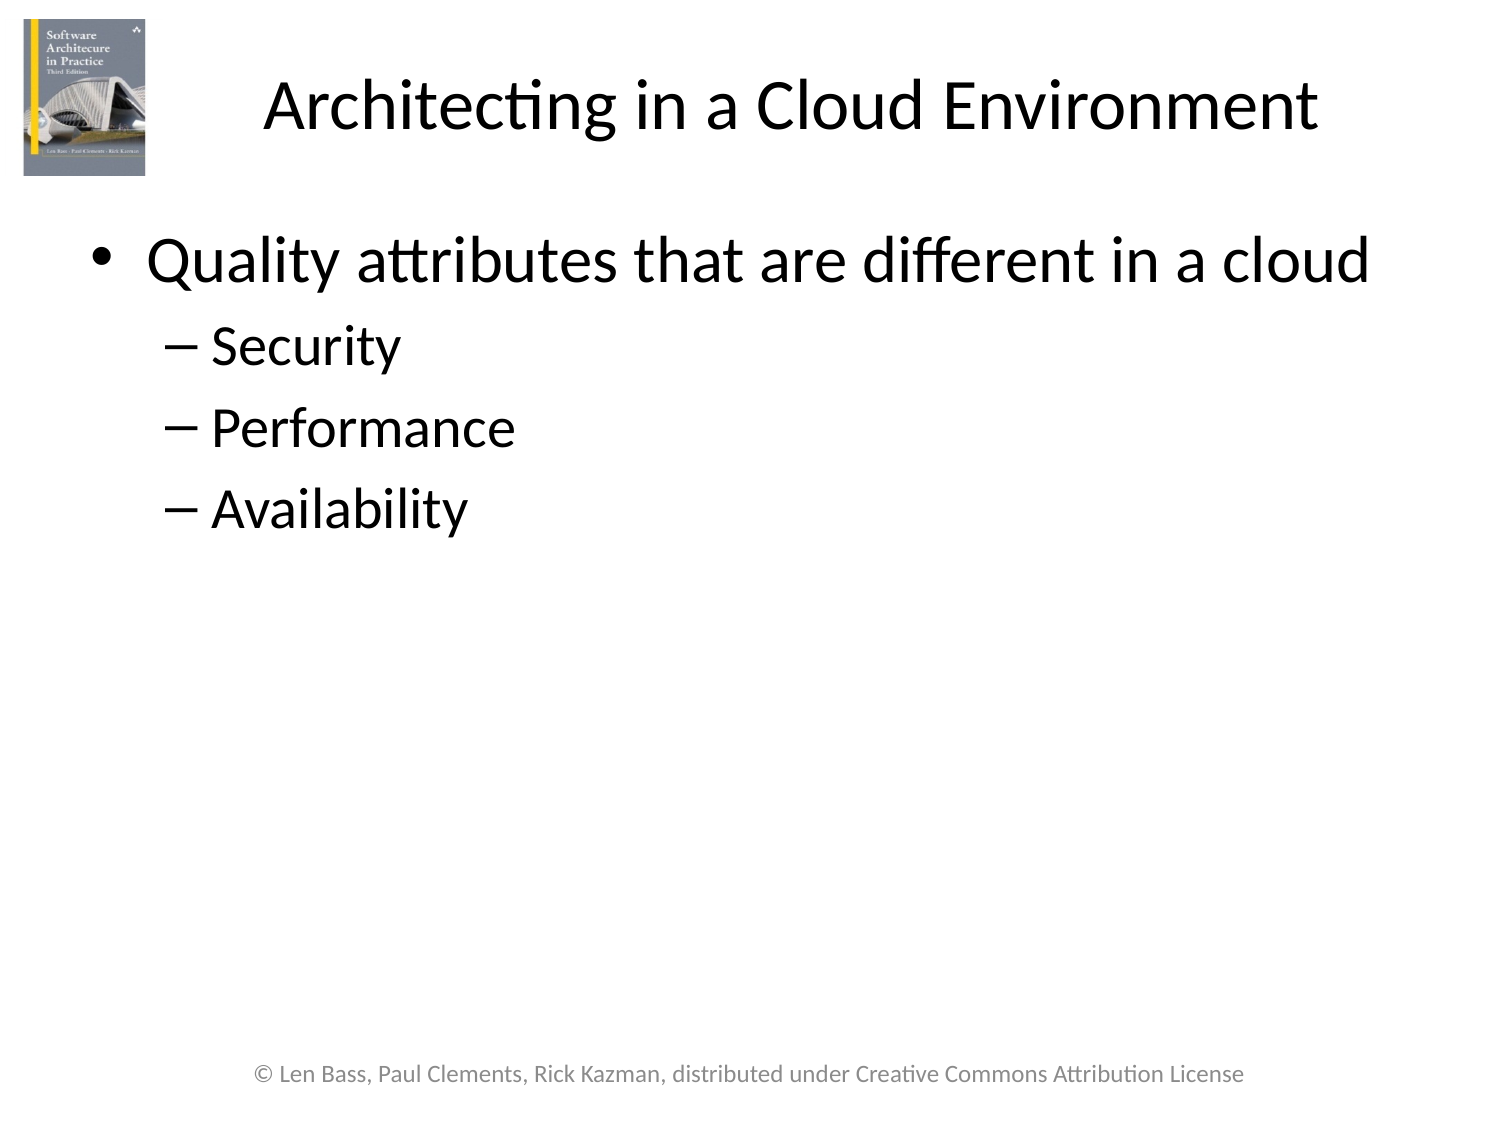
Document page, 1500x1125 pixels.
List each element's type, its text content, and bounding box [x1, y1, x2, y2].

picture [5, 19, 163, 176]
list Quality attributes that are different in a cloud Security Performance Availability [75, 208, 1425, 1005]
title Architecting in a Cloud Environment [159, 45, 1425, 173]
footer © Len Bass, Paul Clements, Rick Kazman, distributed under Creative Commons Attribution License [230, 1042, 1270, 1103]
